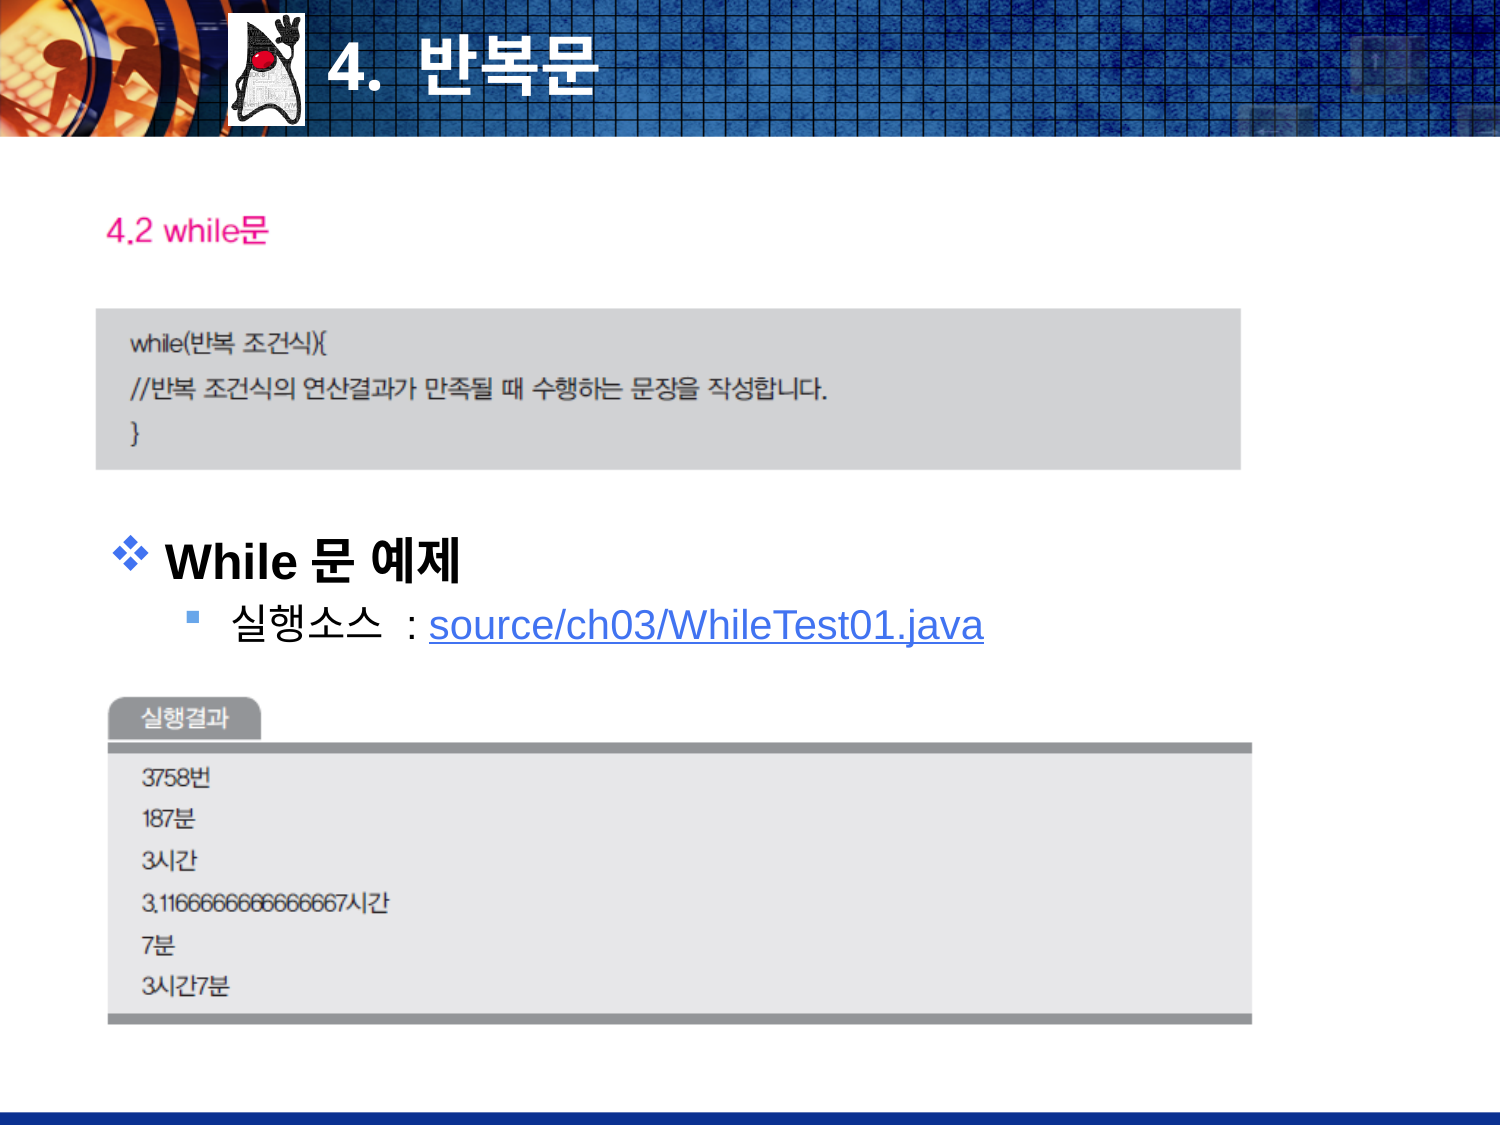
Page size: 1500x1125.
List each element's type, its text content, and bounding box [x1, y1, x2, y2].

picture [0, 0, 1500, 138]
text_box While문 예제 실행소스 : source/ch03/WhileTest01.java [93, 492, 1444, 1045]
picture [105, 691, 1258, 1031]
picture [93, 304, 1249, 479]
picture [93, 210, 277, 255]
title 4. 반복문 [312, 17, 1388, 111]
